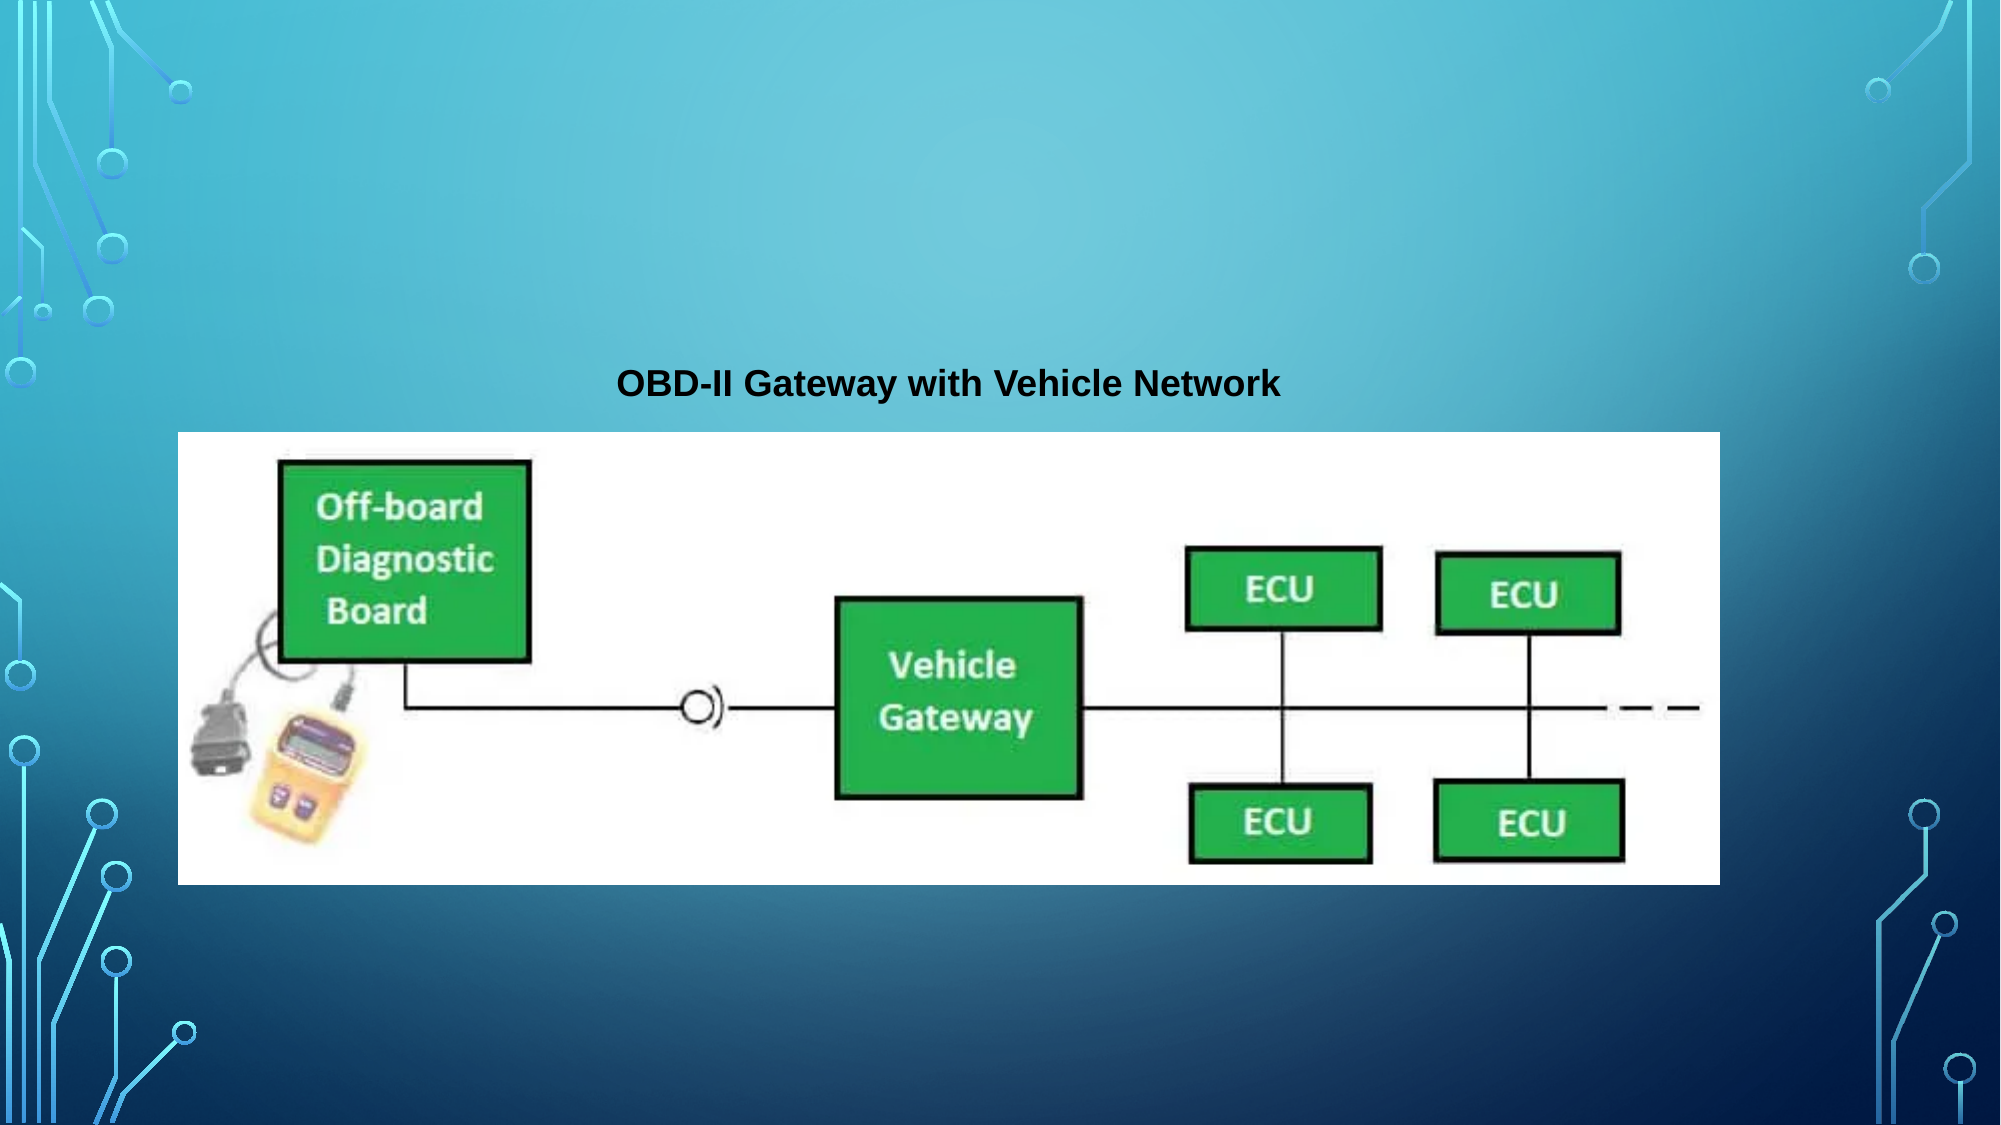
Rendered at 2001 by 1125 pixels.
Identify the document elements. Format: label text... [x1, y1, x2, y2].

text_box OBD-II Gateway with Vehicle Network [601, 351, 1297, 412]
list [178, 432, 1720, 885]
